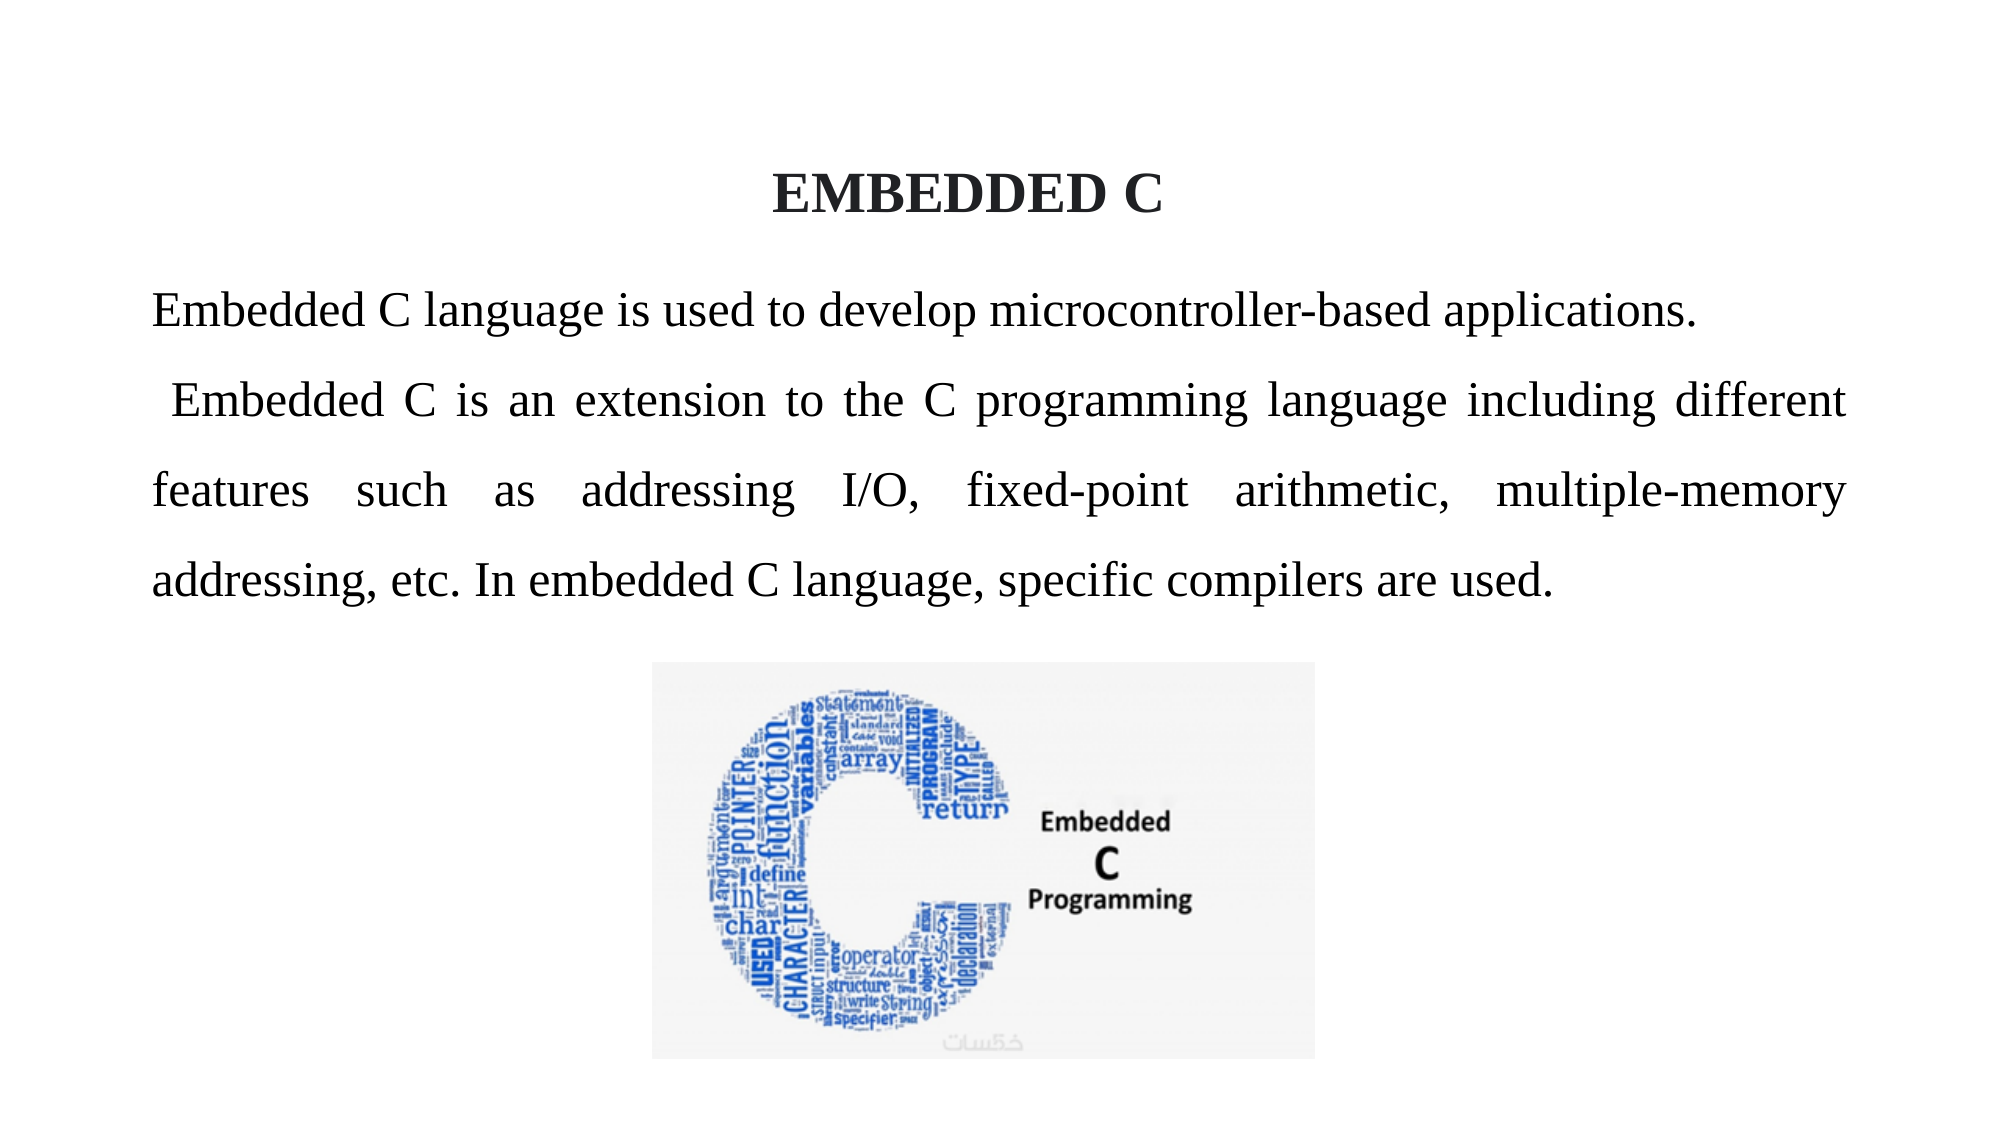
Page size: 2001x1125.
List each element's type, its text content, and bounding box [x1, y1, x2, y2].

picture [652, 662, 1315, 1059]
text_box EMBEDDED C [758, 111, 1210, 232]
text_box Embedded C language is used to develop microcontroller-based applications. Embedded C is an extension to the C programming language including different features such as addressing I/O, fixed-point arithmetic, multiple-memory addressing, etc. In embedded C language, specific compilers are used. [136, 239, 1863, 614]
